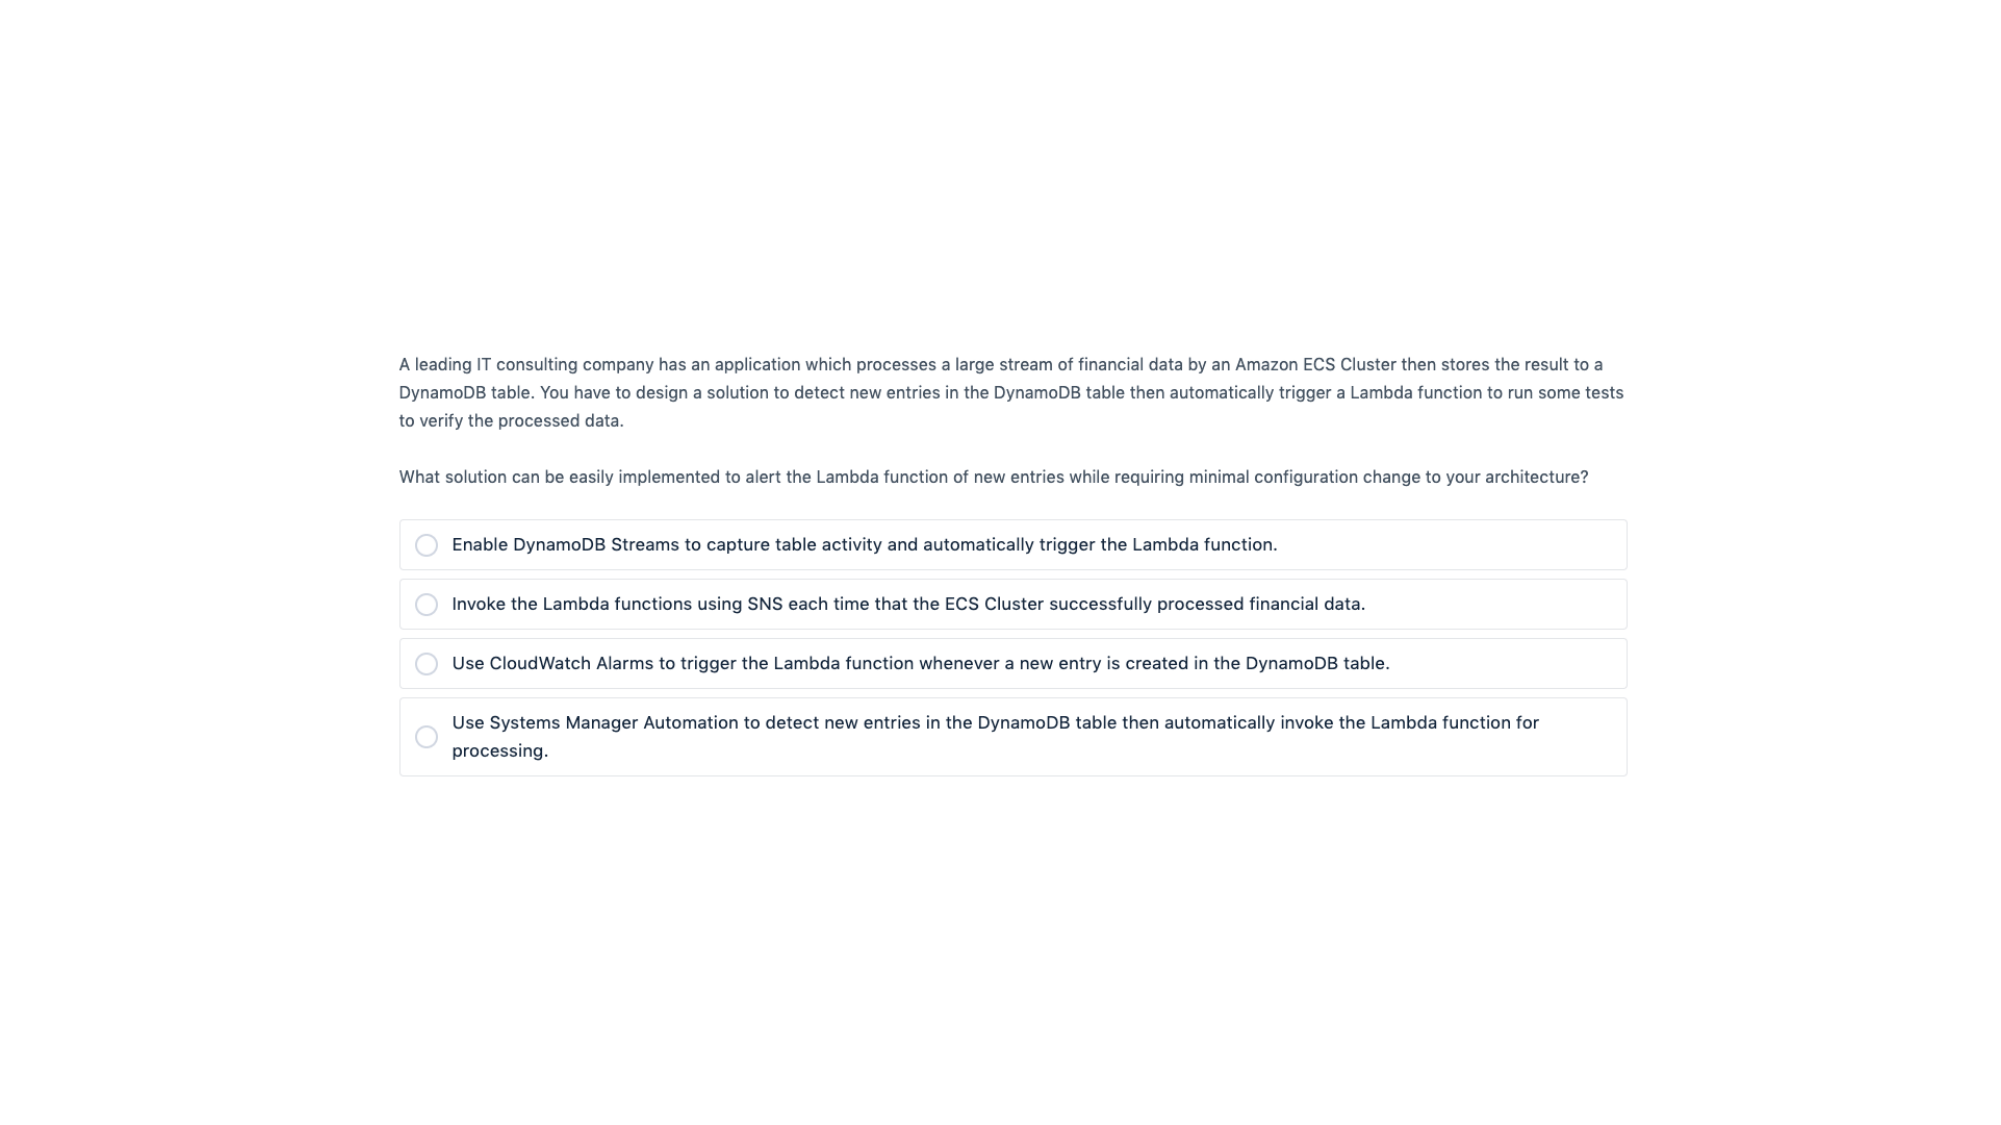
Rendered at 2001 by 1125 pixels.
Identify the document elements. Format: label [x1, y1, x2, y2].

picture [362, 336, 1638, 789]
